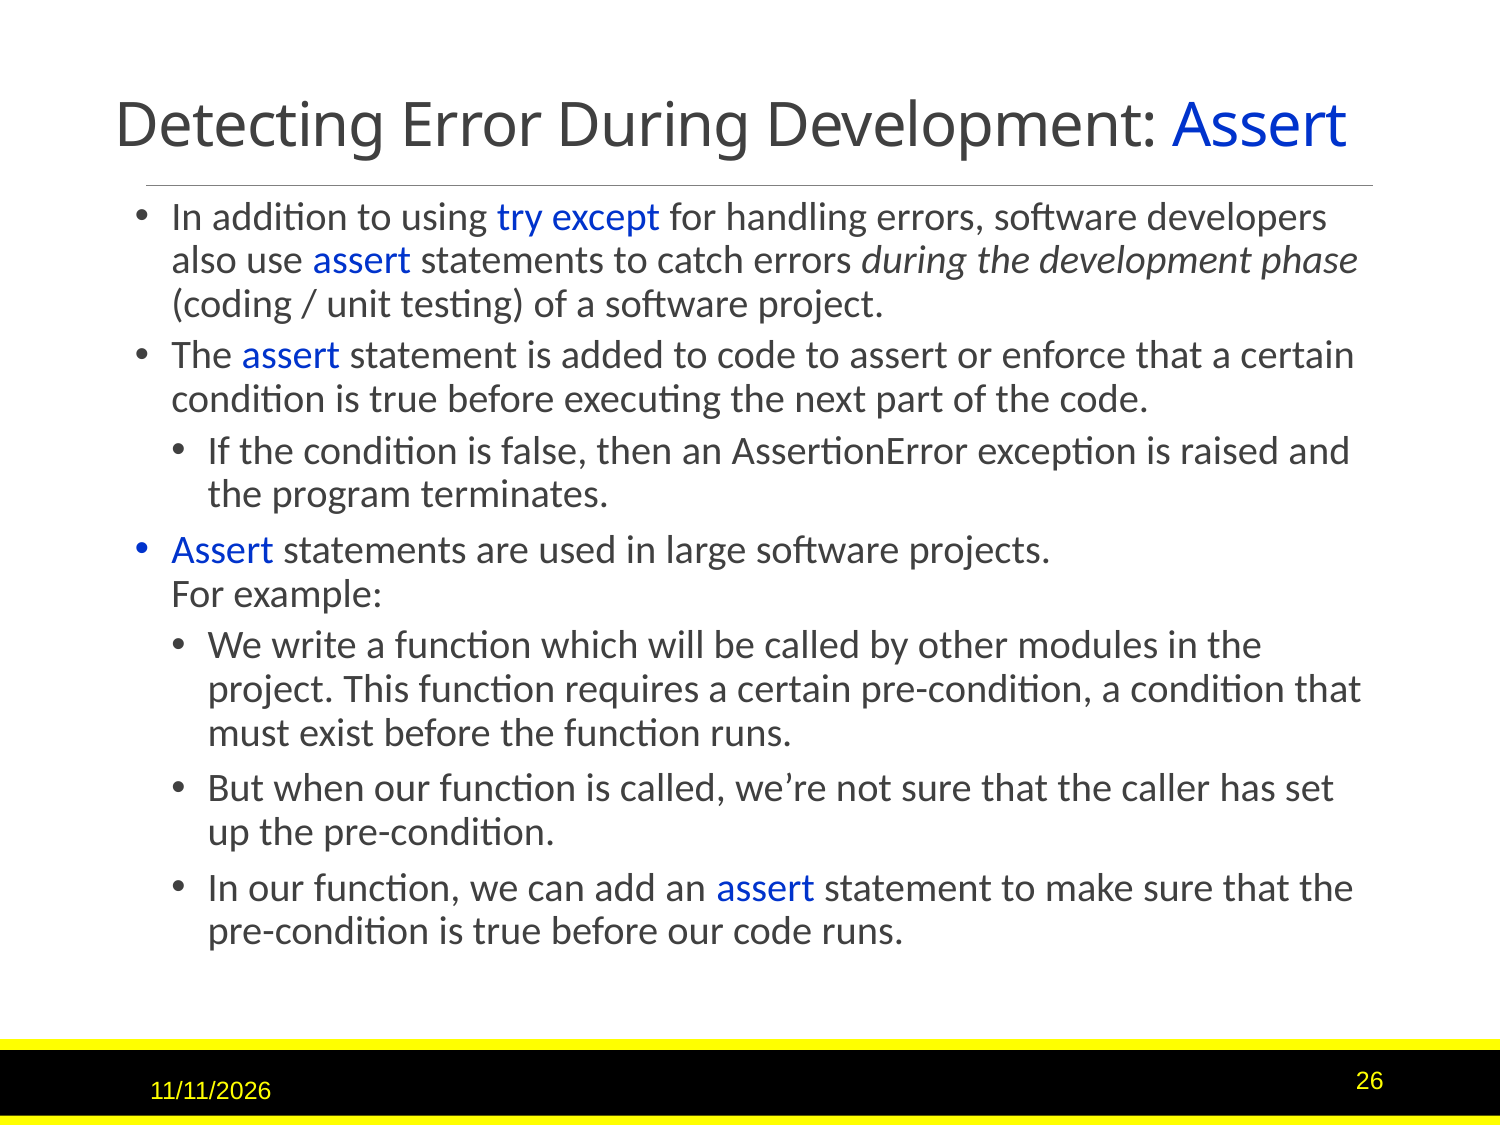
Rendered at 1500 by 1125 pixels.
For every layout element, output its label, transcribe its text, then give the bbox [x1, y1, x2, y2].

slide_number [135, 1059, 440, 1120]
title Detecting Error During Development: Assert [99, 47, 1413, 167]
list In addition to using try except for handling errors, software developers also use assert statements to catch errors during the development phase (coding / unit testing) of a software project. The assert statement is added to code to assert or enforce that a certain condition is true before executing the next part of the code. If the condition is false, then an AssertionError exception is raised and the program terminates. Assert statements are used in large software projects. For example: We write a function which will be called by other modules in the project. This function requires a certain pre-condition, a condition that must exist before the function runs. But when our function is called, we’re not sure that the caller has set up the pre-condition. In our function, we can add an assert statement to make sure that the pre-condition is true before our code runs. [134, 187, 1373, 963]
